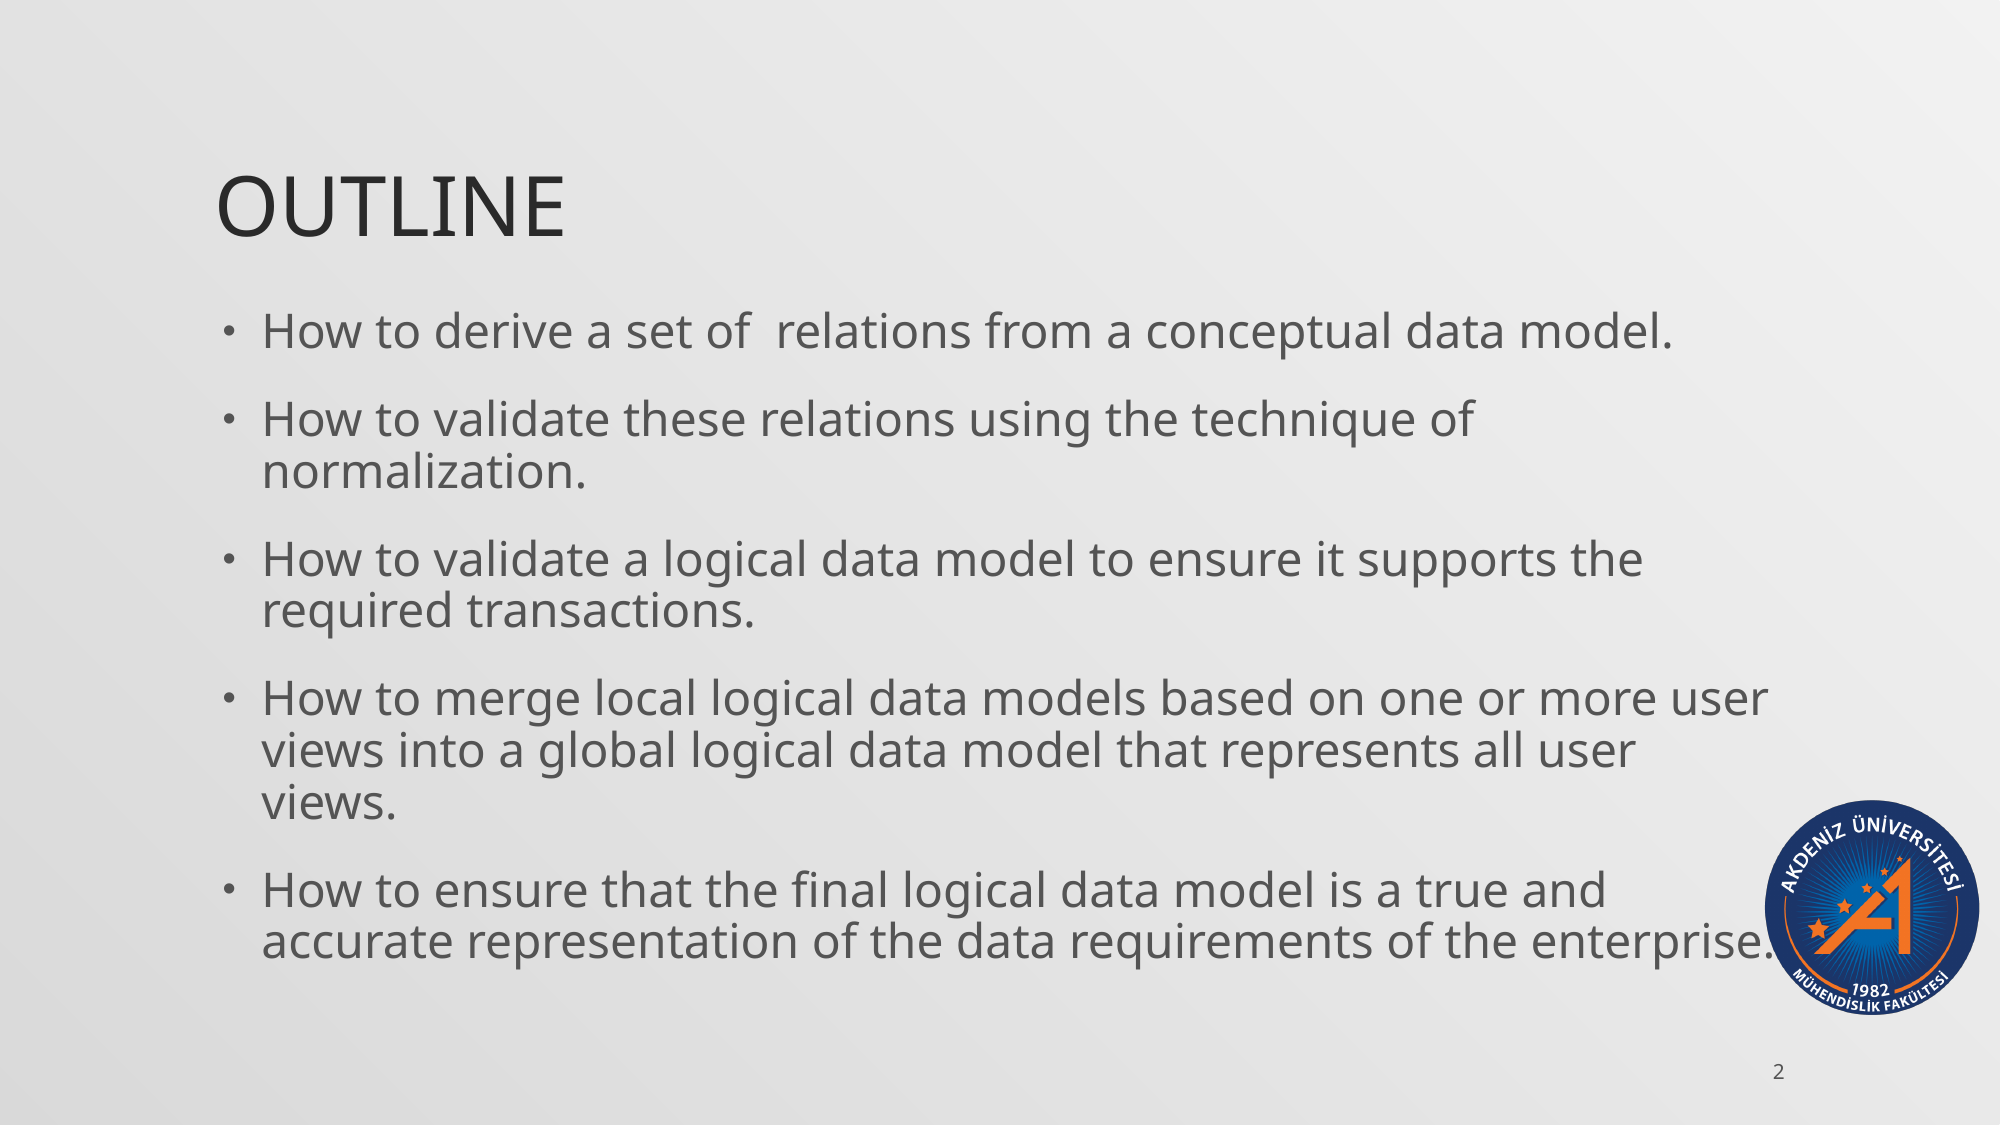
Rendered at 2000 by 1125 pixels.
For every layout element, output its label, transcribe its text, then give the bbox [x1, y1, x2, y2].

slide_number 2 [1612, 1057, 1800, 1088]
picture [1744, 779, 2000, 1036]
title Outline [199, 45, 1800, 263]
list How to derive a set of relations from a conceptual data model. How to validate these relations using the technique of normalization. How to validate a logical data model to ensure it supports the required transactions. How to merge local logical data models based on one or more user views into a global logical data model that represents all user views. How to ensure that the final logical data model is a true and accurate representation of the data requirements of the enterprise. [199, 299, 1800, 1013]
